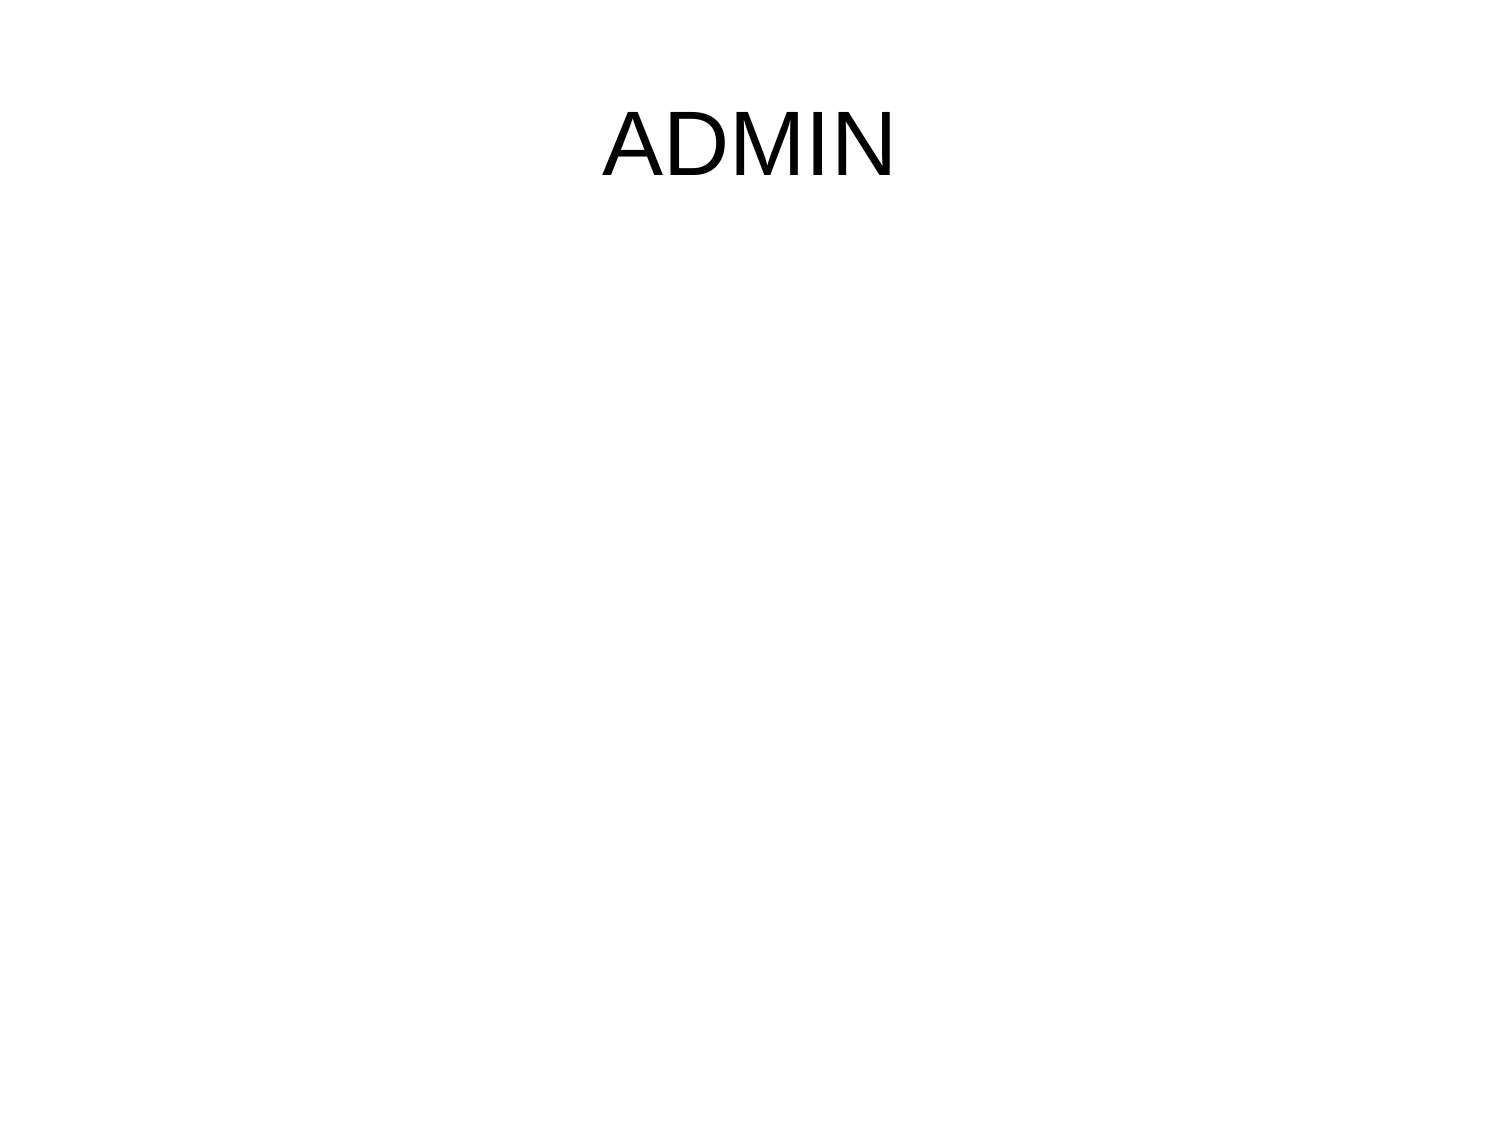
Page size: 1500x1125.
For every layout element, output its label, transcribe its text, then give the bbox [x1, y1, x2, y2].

title ADMIN [75, 45, 1425, 233]
